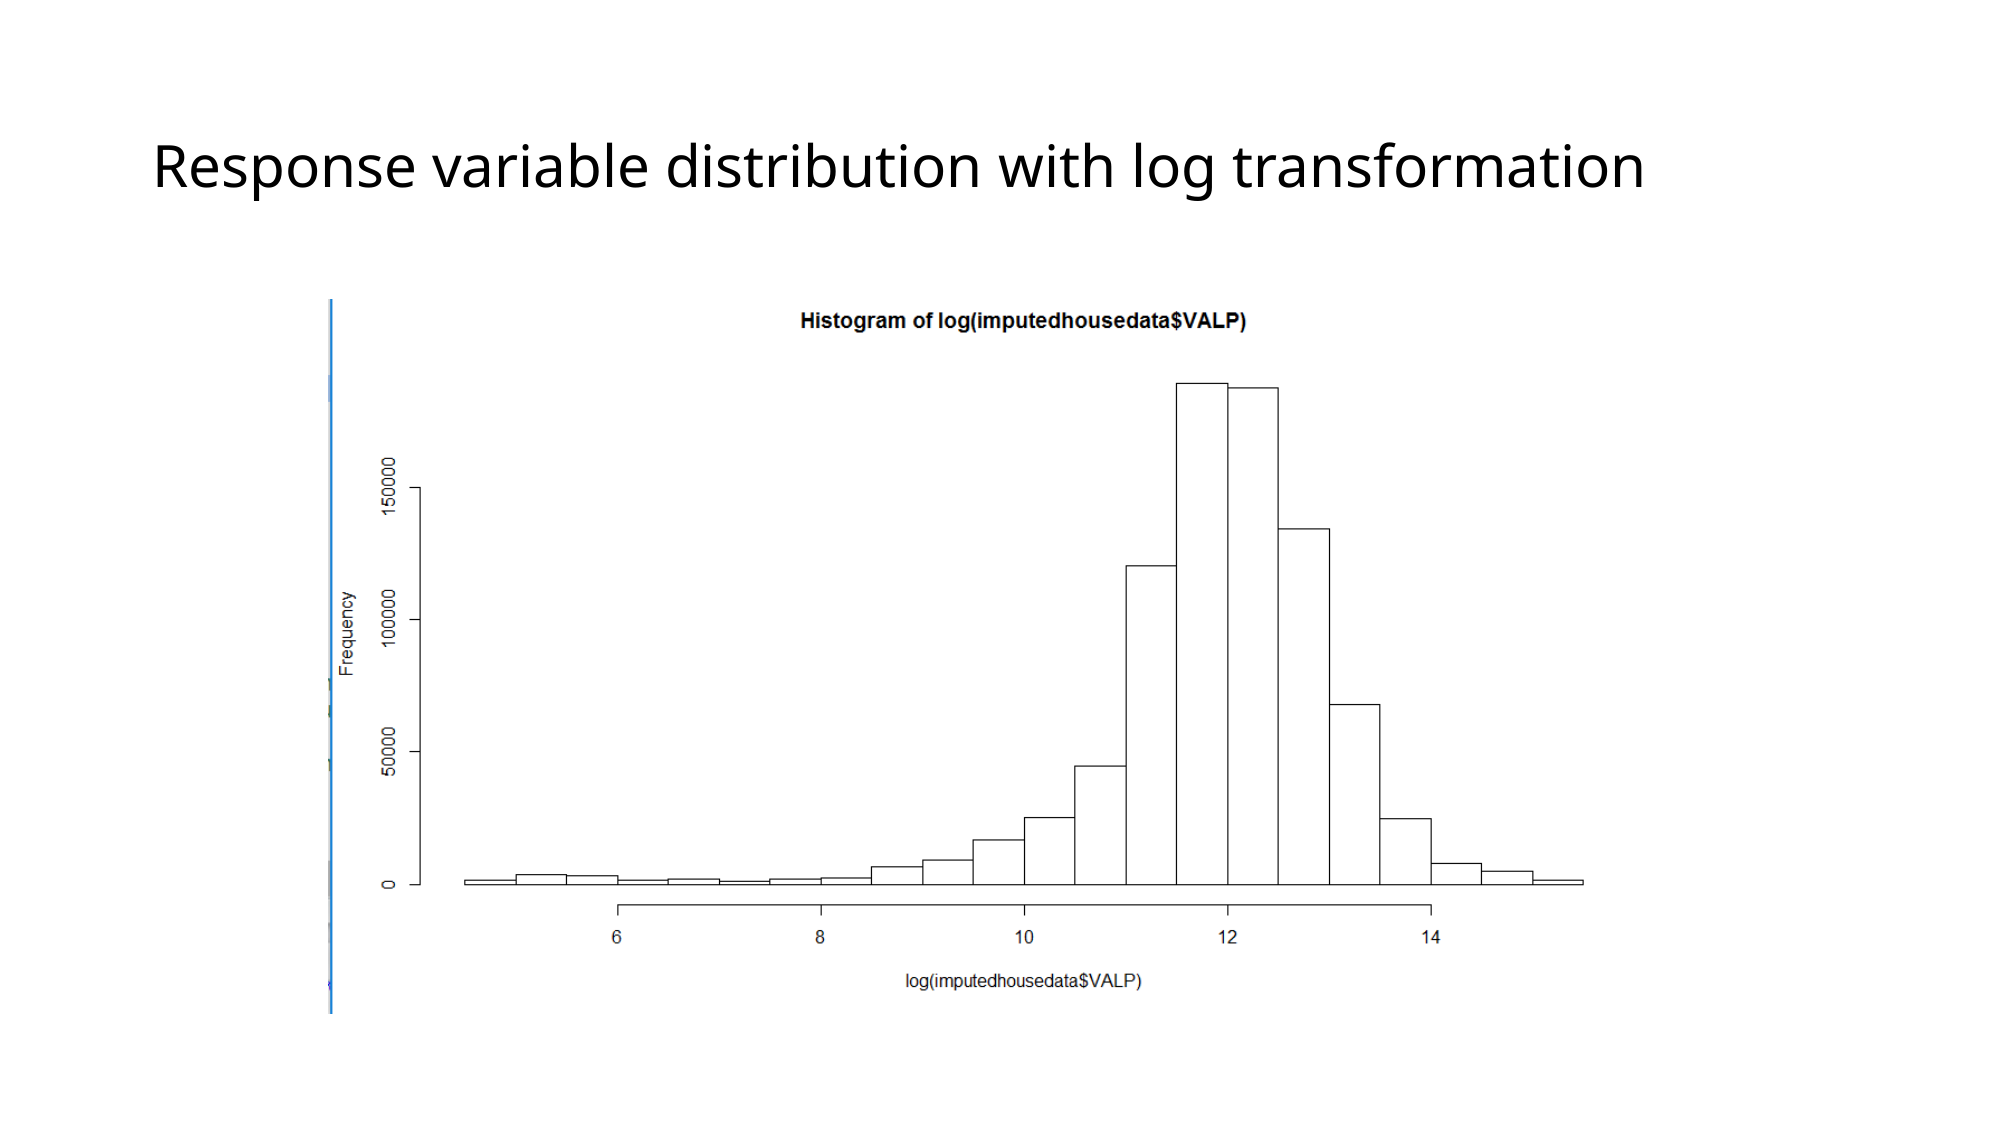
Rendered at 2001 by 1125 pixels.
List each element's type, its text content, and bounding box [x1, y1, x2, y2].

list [328, 299, 1672, 1014]
title Response variable distribution with log transformation [137, 59, 1863, 278]
